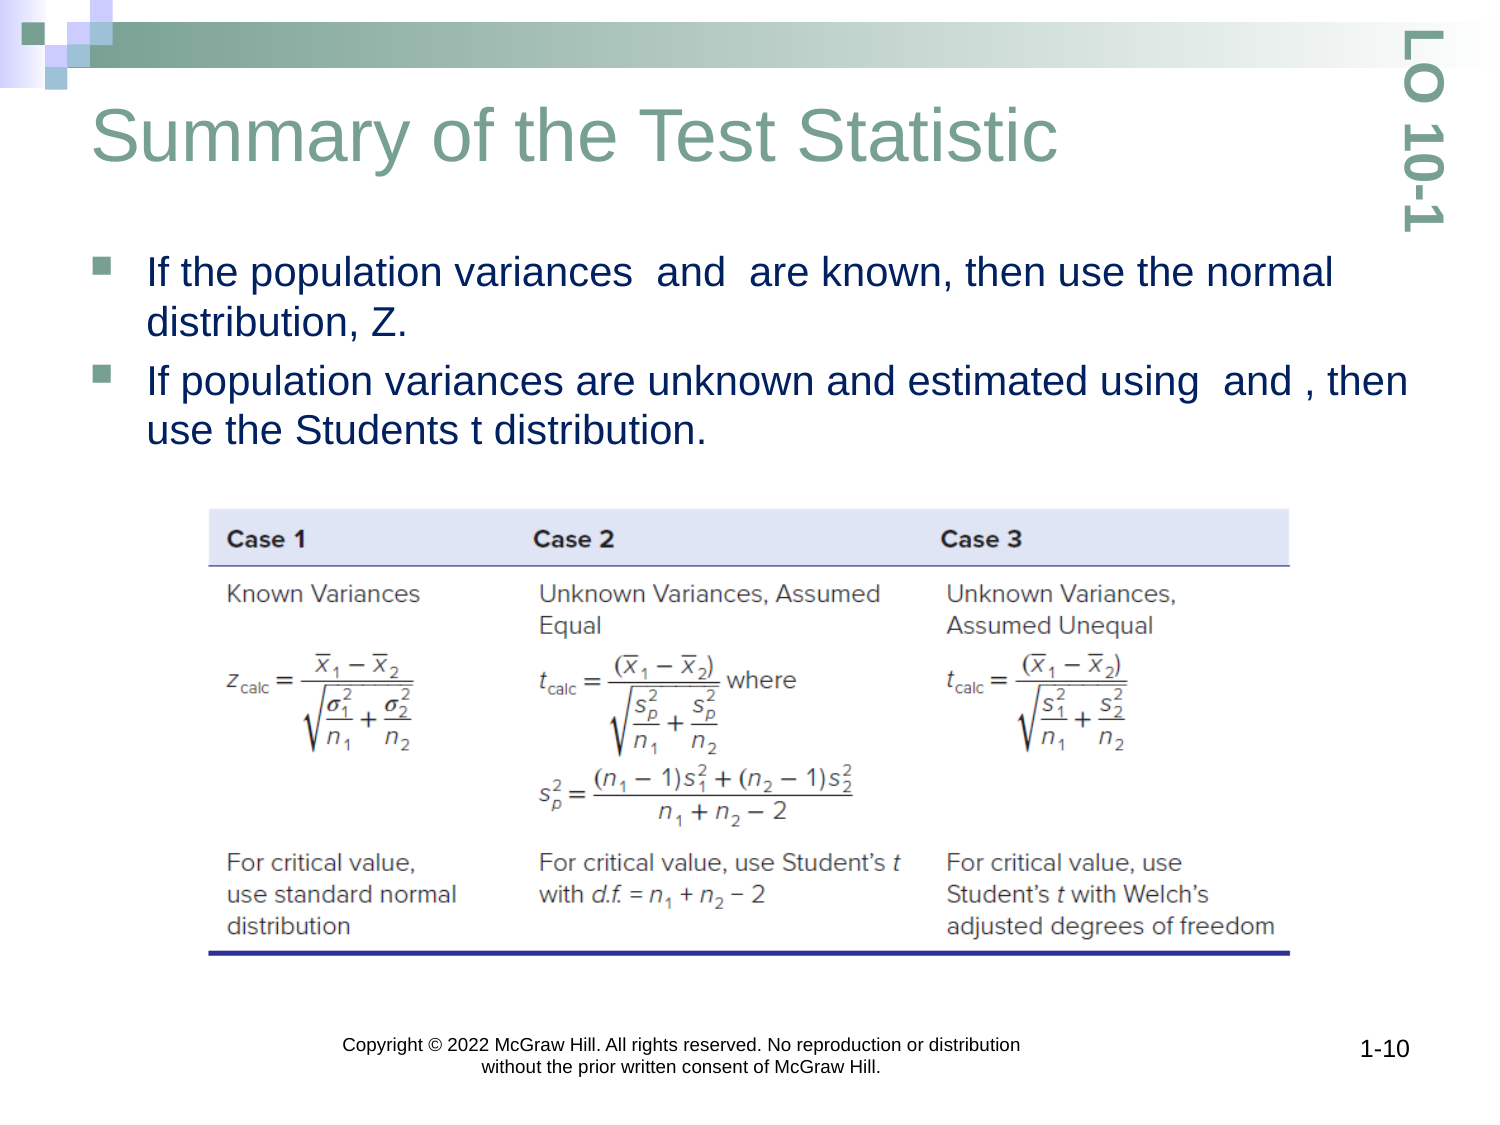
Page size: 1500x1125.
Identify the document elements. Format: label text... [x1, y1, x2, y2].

title Summary of the Test Statistic [74, 74, 1381, 188]
footer Copyright © 2022 McGraw Hill. All rights reserved. No reproduction or distribution without the prior written consent of McGraw Hill. [312, 1025, 1050, 1100]
picture [201, 502, 1299, 961]
list LO 10-1 [1381, 12, 1470, 288]
slide_number 1-10 [1074, 1025, 1425, 1100]
